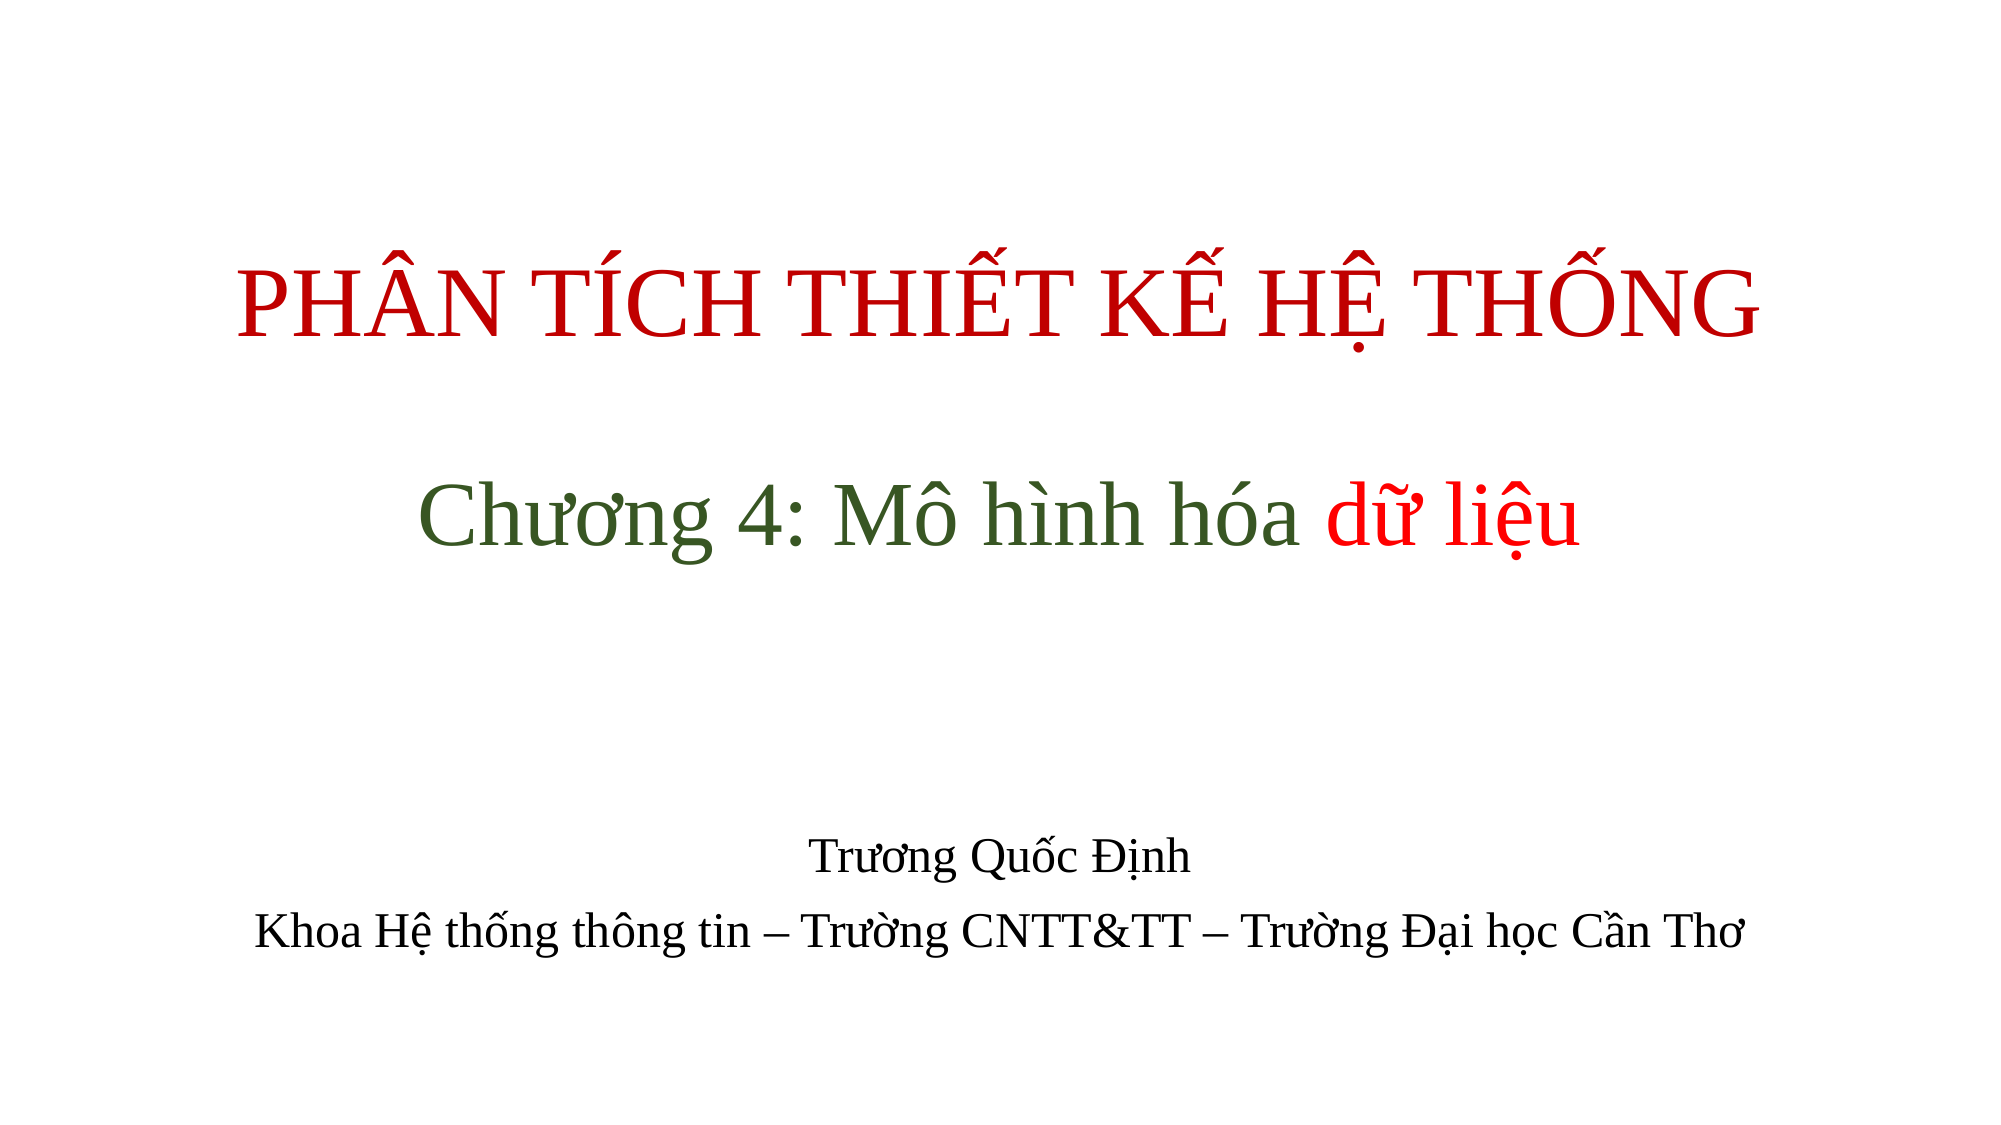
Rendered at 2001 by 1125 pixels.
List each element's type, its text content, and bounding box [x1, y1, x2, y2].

subtitle Trương Quốc Định Khoa Hệ thống thông tin – Trường CNTT&TT – Trường Đại học Cần Thơ [221, 821, 1779, 1094]
title PHÂN TÍCH THIẾT KẾ HỆ THỐNG Chương 4: Mô hình hóa dữ liệu [137, 117, 1863, 573]
